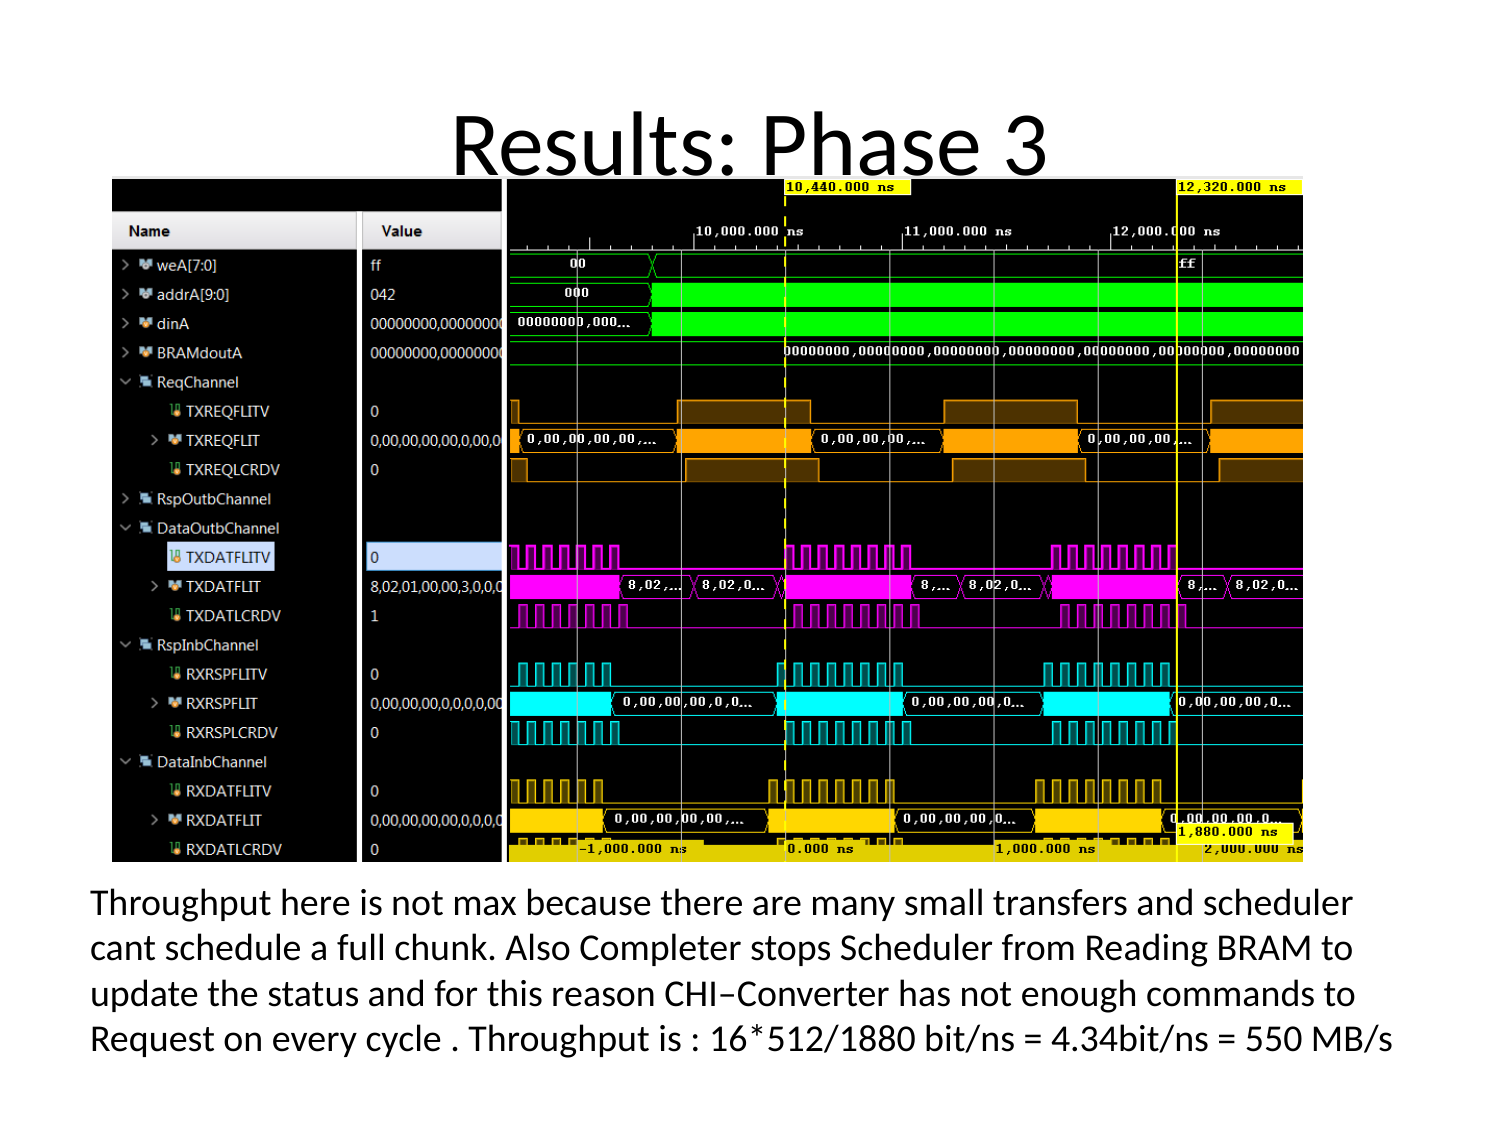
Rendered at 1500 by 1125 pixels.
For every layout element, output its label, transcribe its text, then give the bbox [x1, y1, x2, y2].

list Throughput here is not max because there are many small transfers and scheduler cant schedule a full chunk. Also Completer stops Scheduler from Reading BRAM to update the status and for this reason CHI–Converter has not enough commands to Request on every cycle . Throughput is : 16*512/1880 bit/ns = 4.34bit/ns = 550 MB/s [75, 869, 1425, 1071]
title Results: Phase 3 [75, 45, 1425, 233]
picture [111, 176, 1303, 863]
